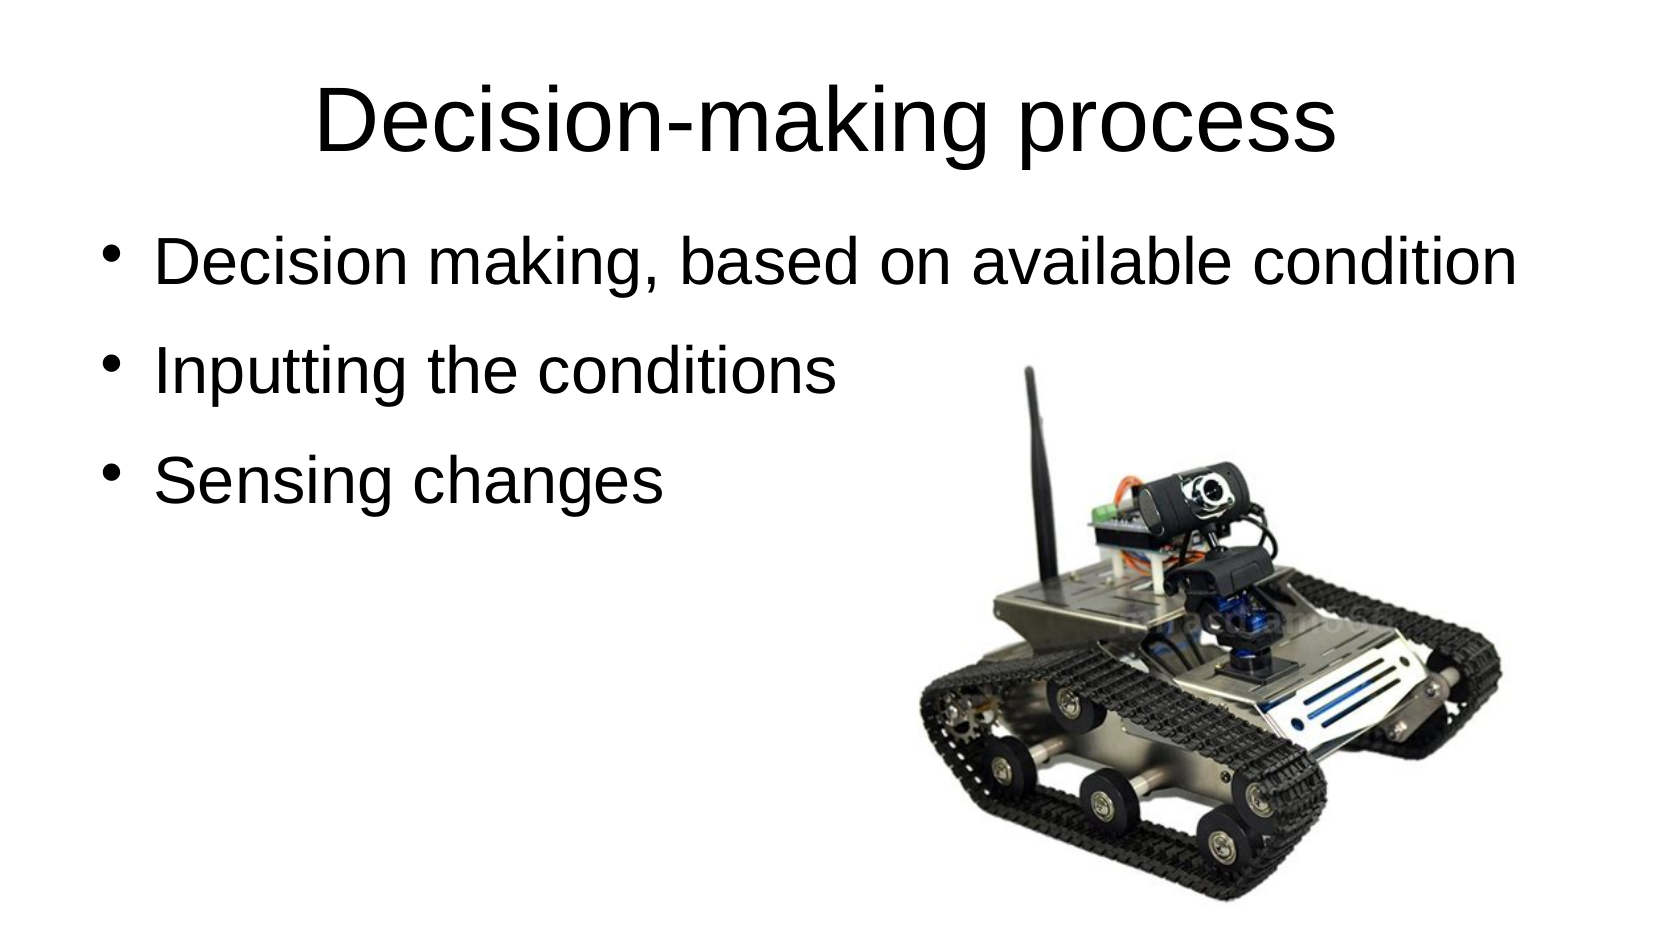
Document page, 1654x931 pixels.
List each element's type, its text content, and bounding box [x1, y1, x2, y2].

text_box Decision making, based on available condition Inputting the conditions Sensing changes [82, 217, 1571, 757]
text_box Decision-making process [82, 59, 1571, 170]
picture [897, 303, 1524, 931]
